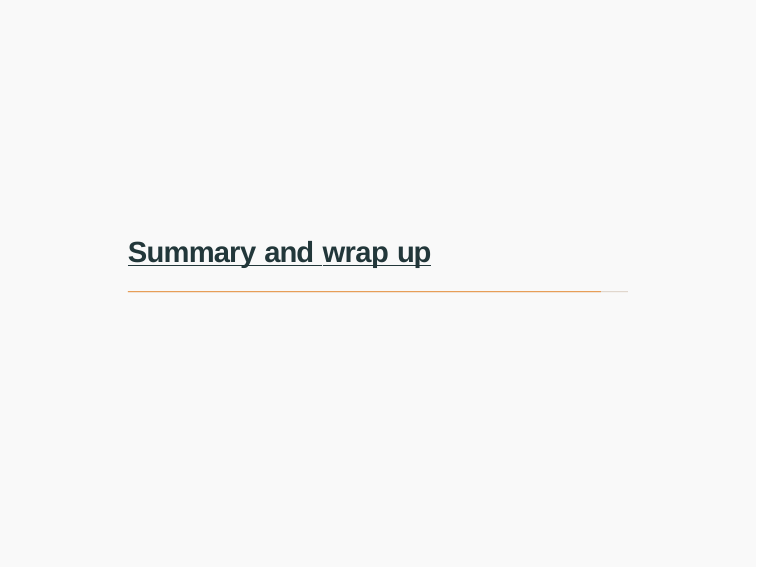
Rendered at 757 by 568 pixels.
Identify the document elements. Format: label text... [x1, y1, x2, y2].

text_box Summary and wrap up [125, 230, 440, 292]
text_box Summary and wrap up [125, 297, 440, 304]
